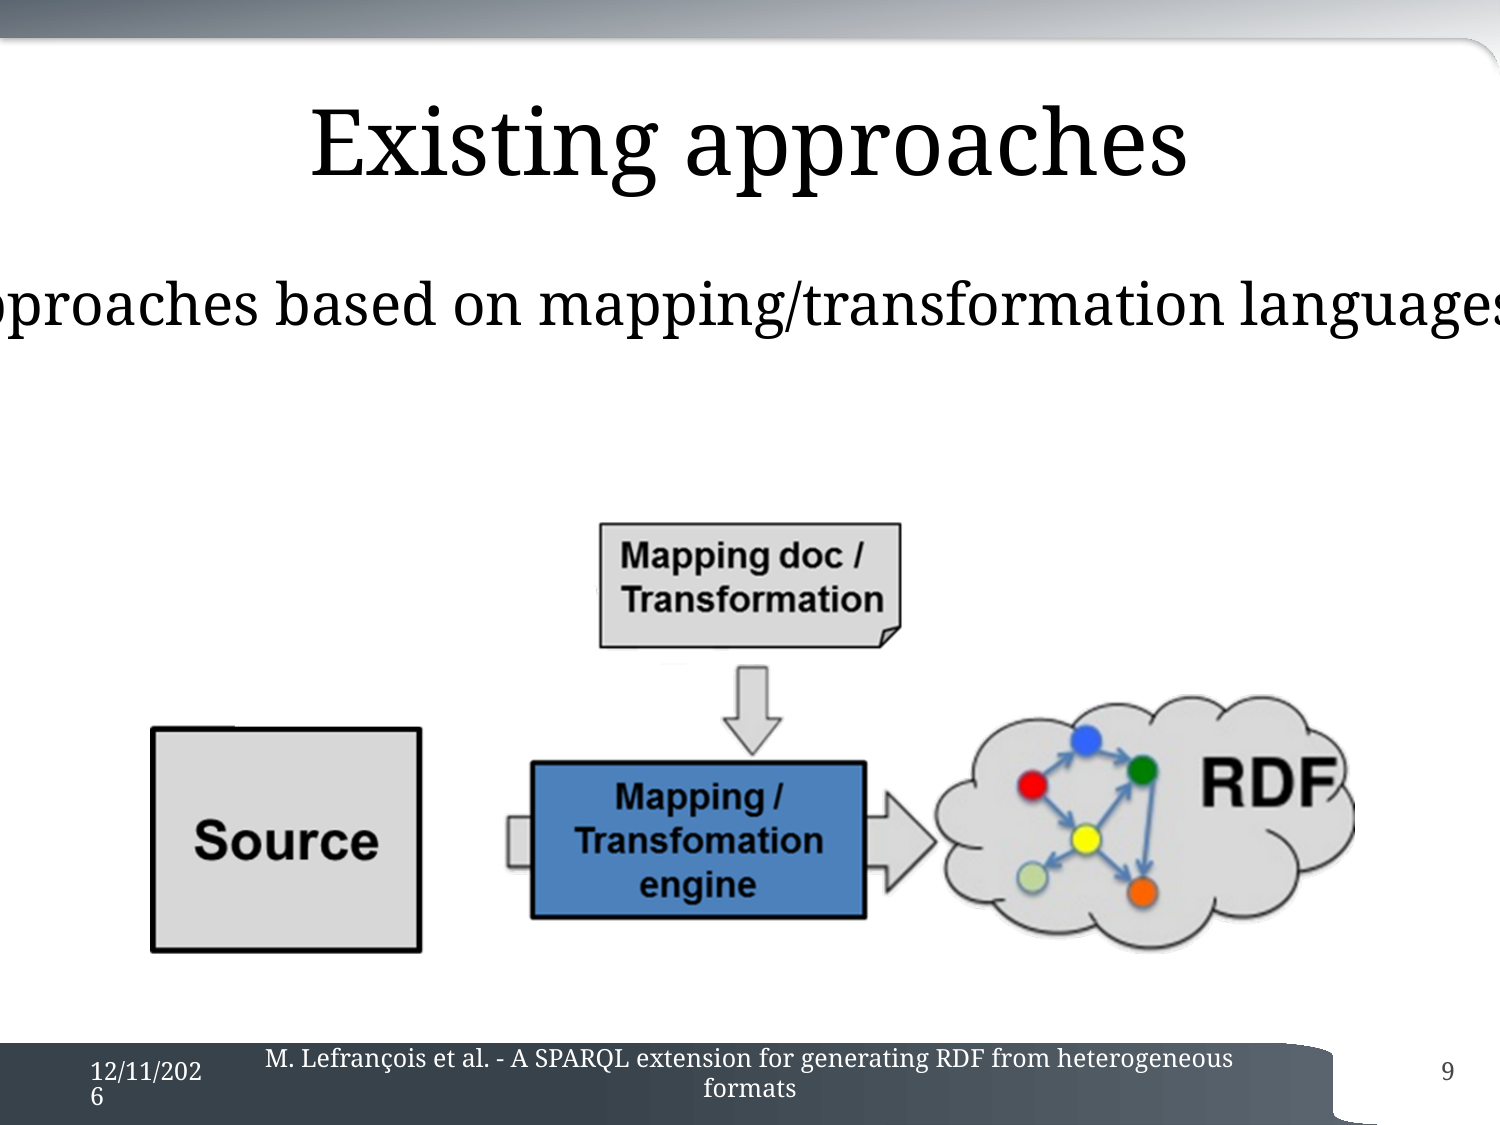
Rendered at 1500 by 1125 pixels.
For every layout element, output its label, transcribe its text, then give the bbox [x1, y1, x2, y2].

picture [150, 521, 1355, 955]
text_box Approaches based on mapping/transformation languages [0, 260, 1500, 345]
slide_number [75, 1042, 226, 1103]
title Existing approaches [75, 45, 1425, 233]
slide_number 9 [1351, 1042, 1470, 1103]
footer M. Lefrançois et al. - A SPARQL extension for generating RDF from heterogeneous formats [238, 1042, 1262, 1103]
